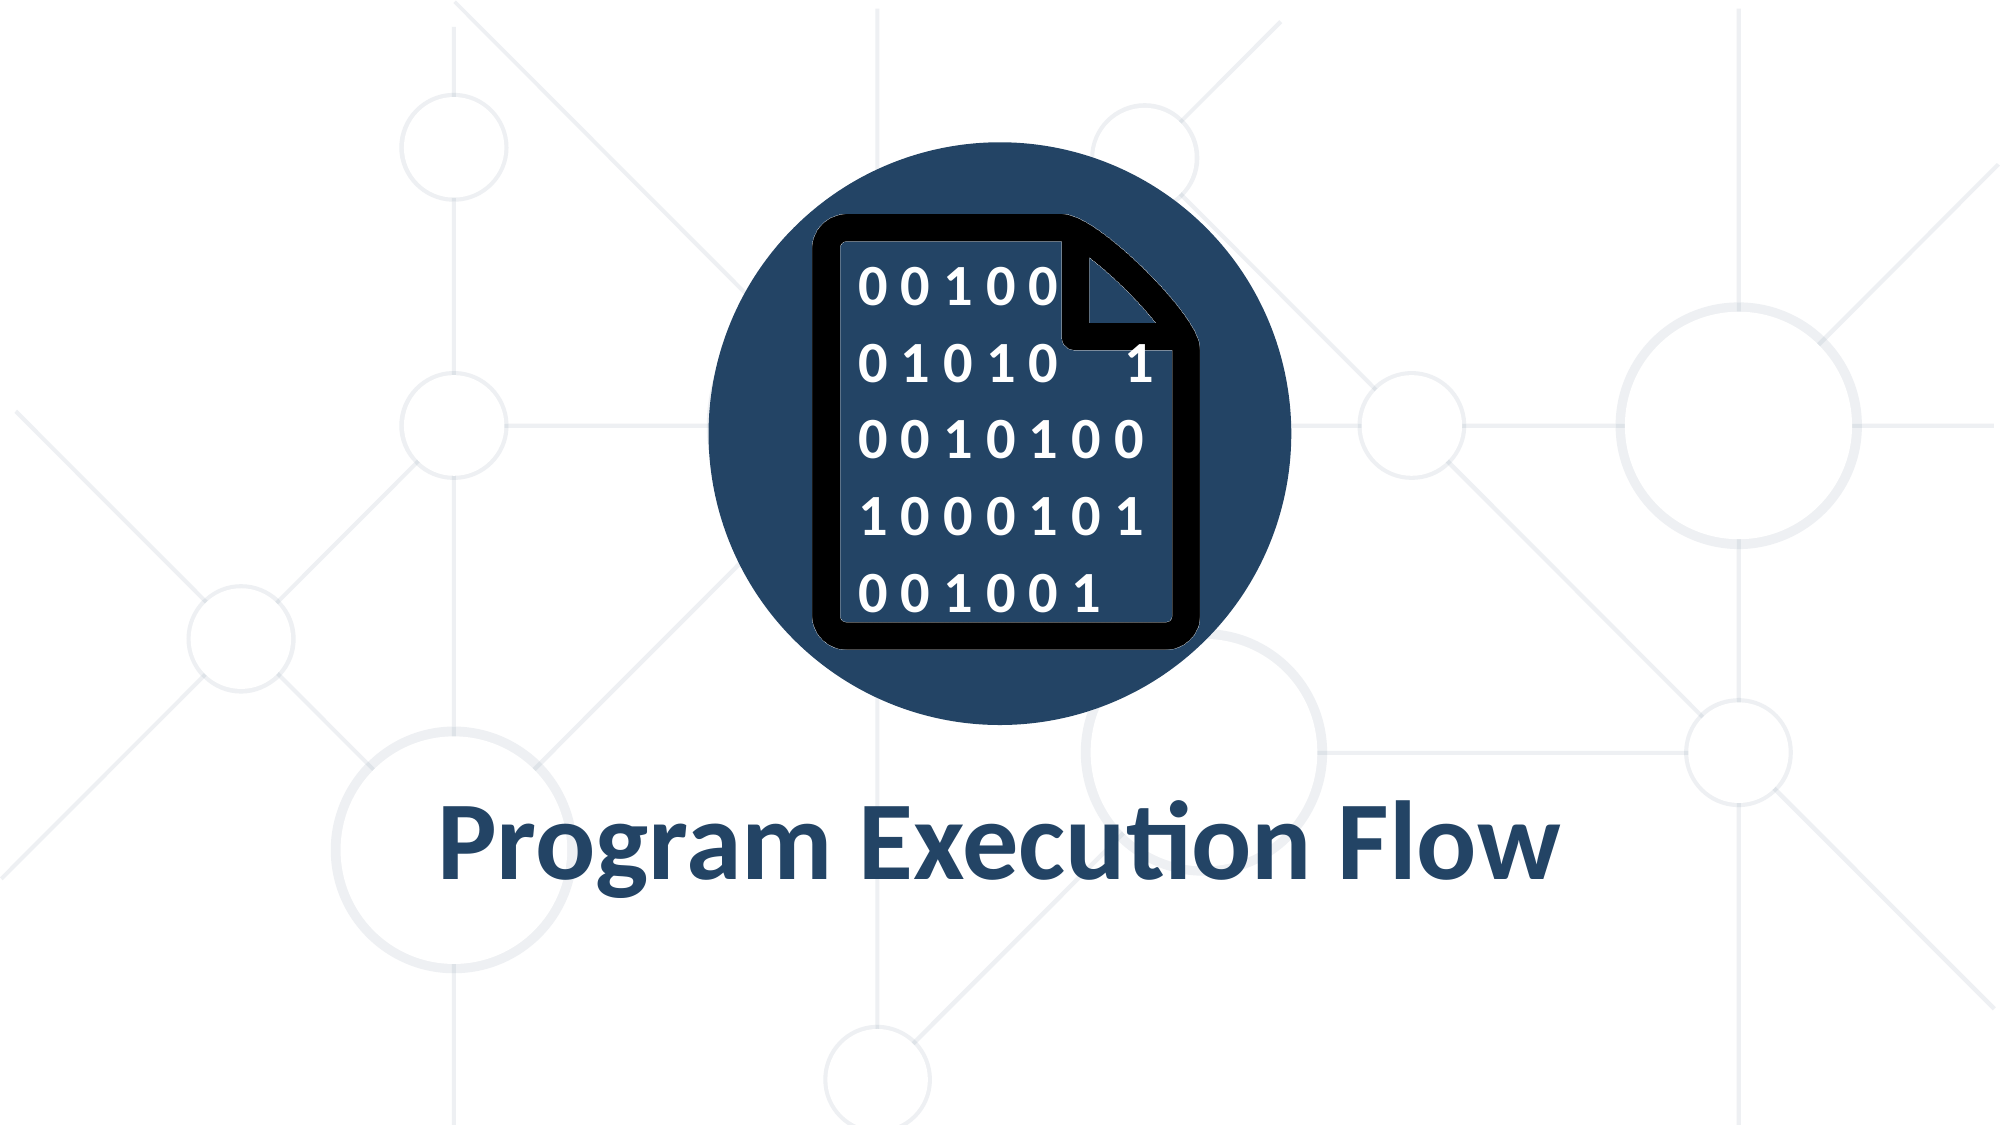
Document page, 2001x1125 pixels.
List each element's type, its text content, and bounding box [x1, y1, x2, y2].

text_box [812, 214, 1201, 651]
title Program Execution Flow [100, 771, 1900, 898]
